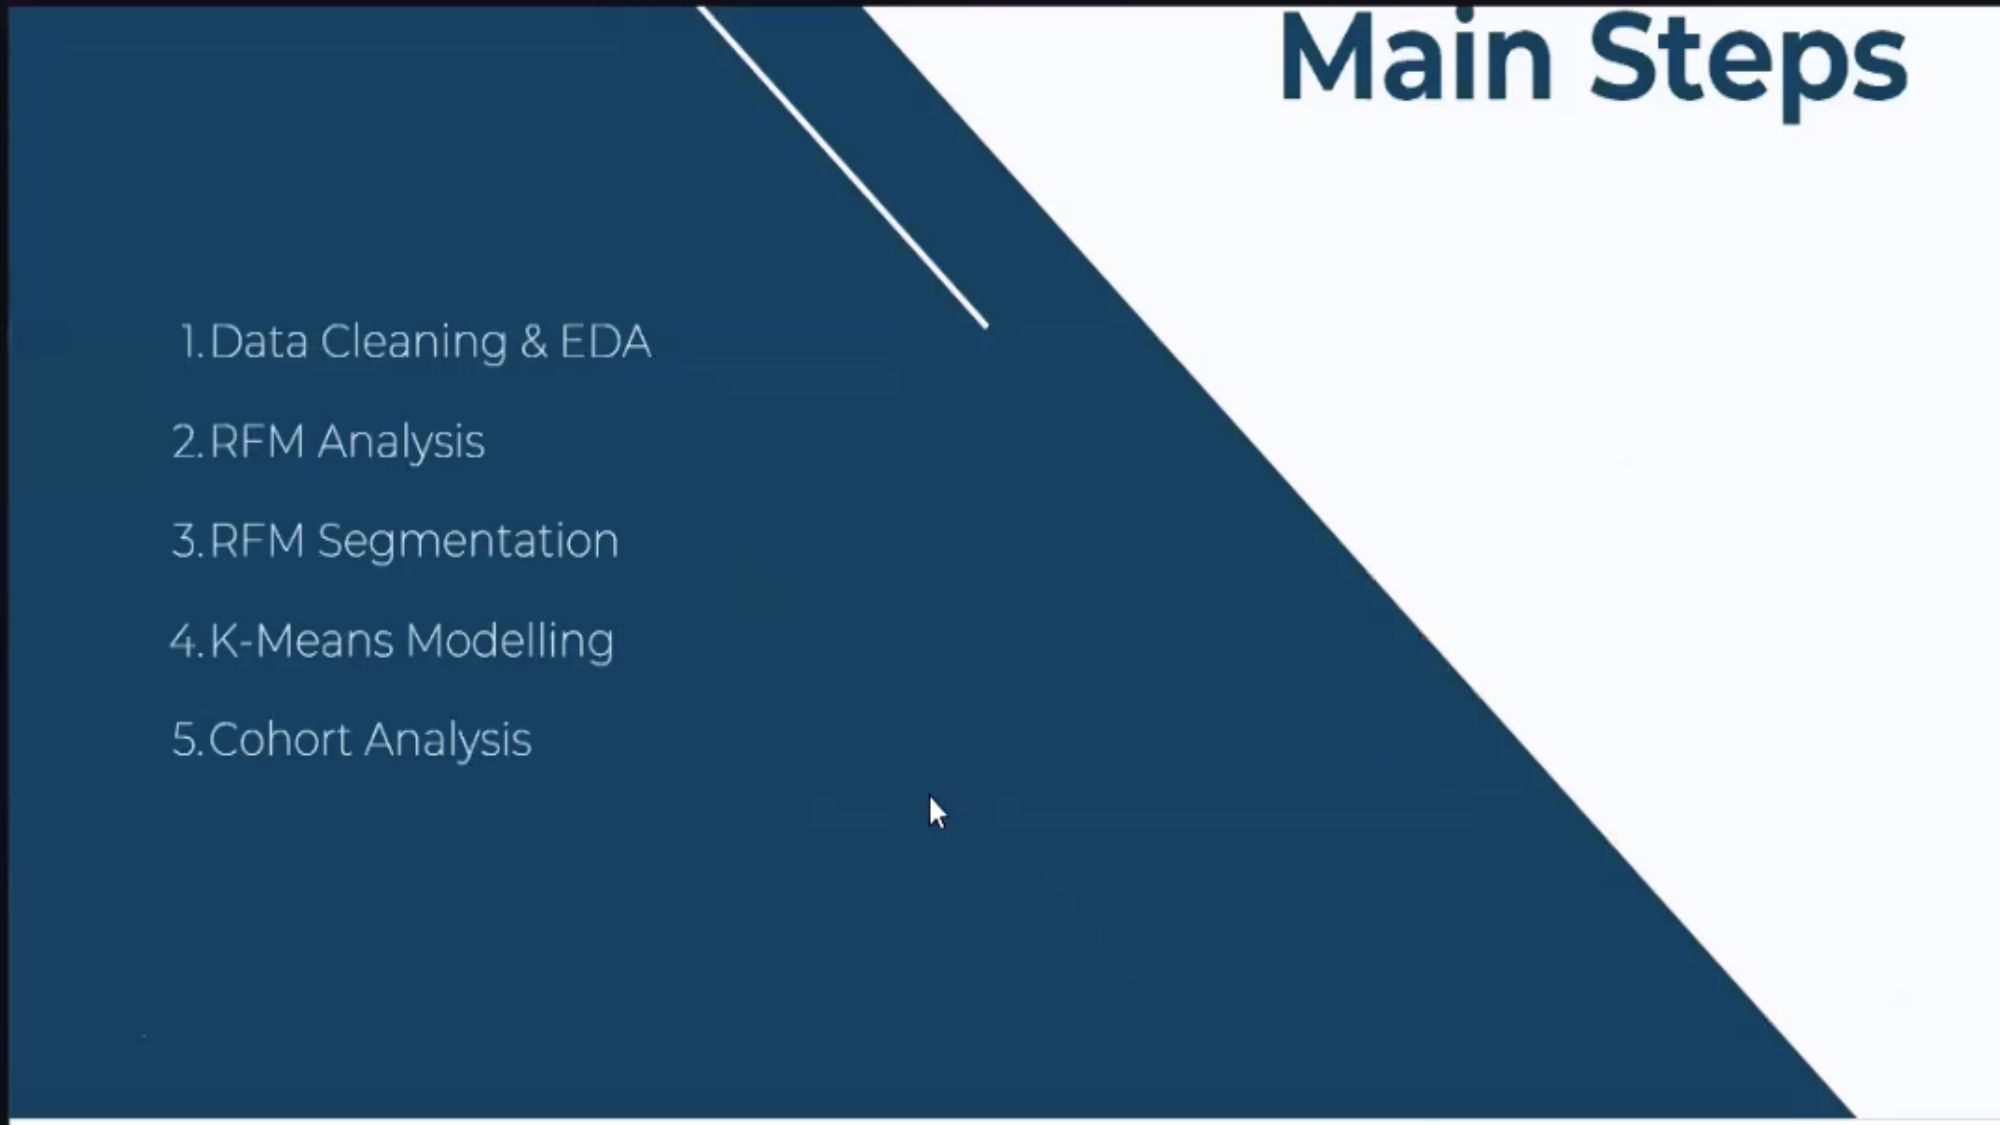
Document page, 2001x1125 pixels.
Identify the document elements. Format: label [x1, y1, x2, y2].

list [0, 0, 2000, 1125]
